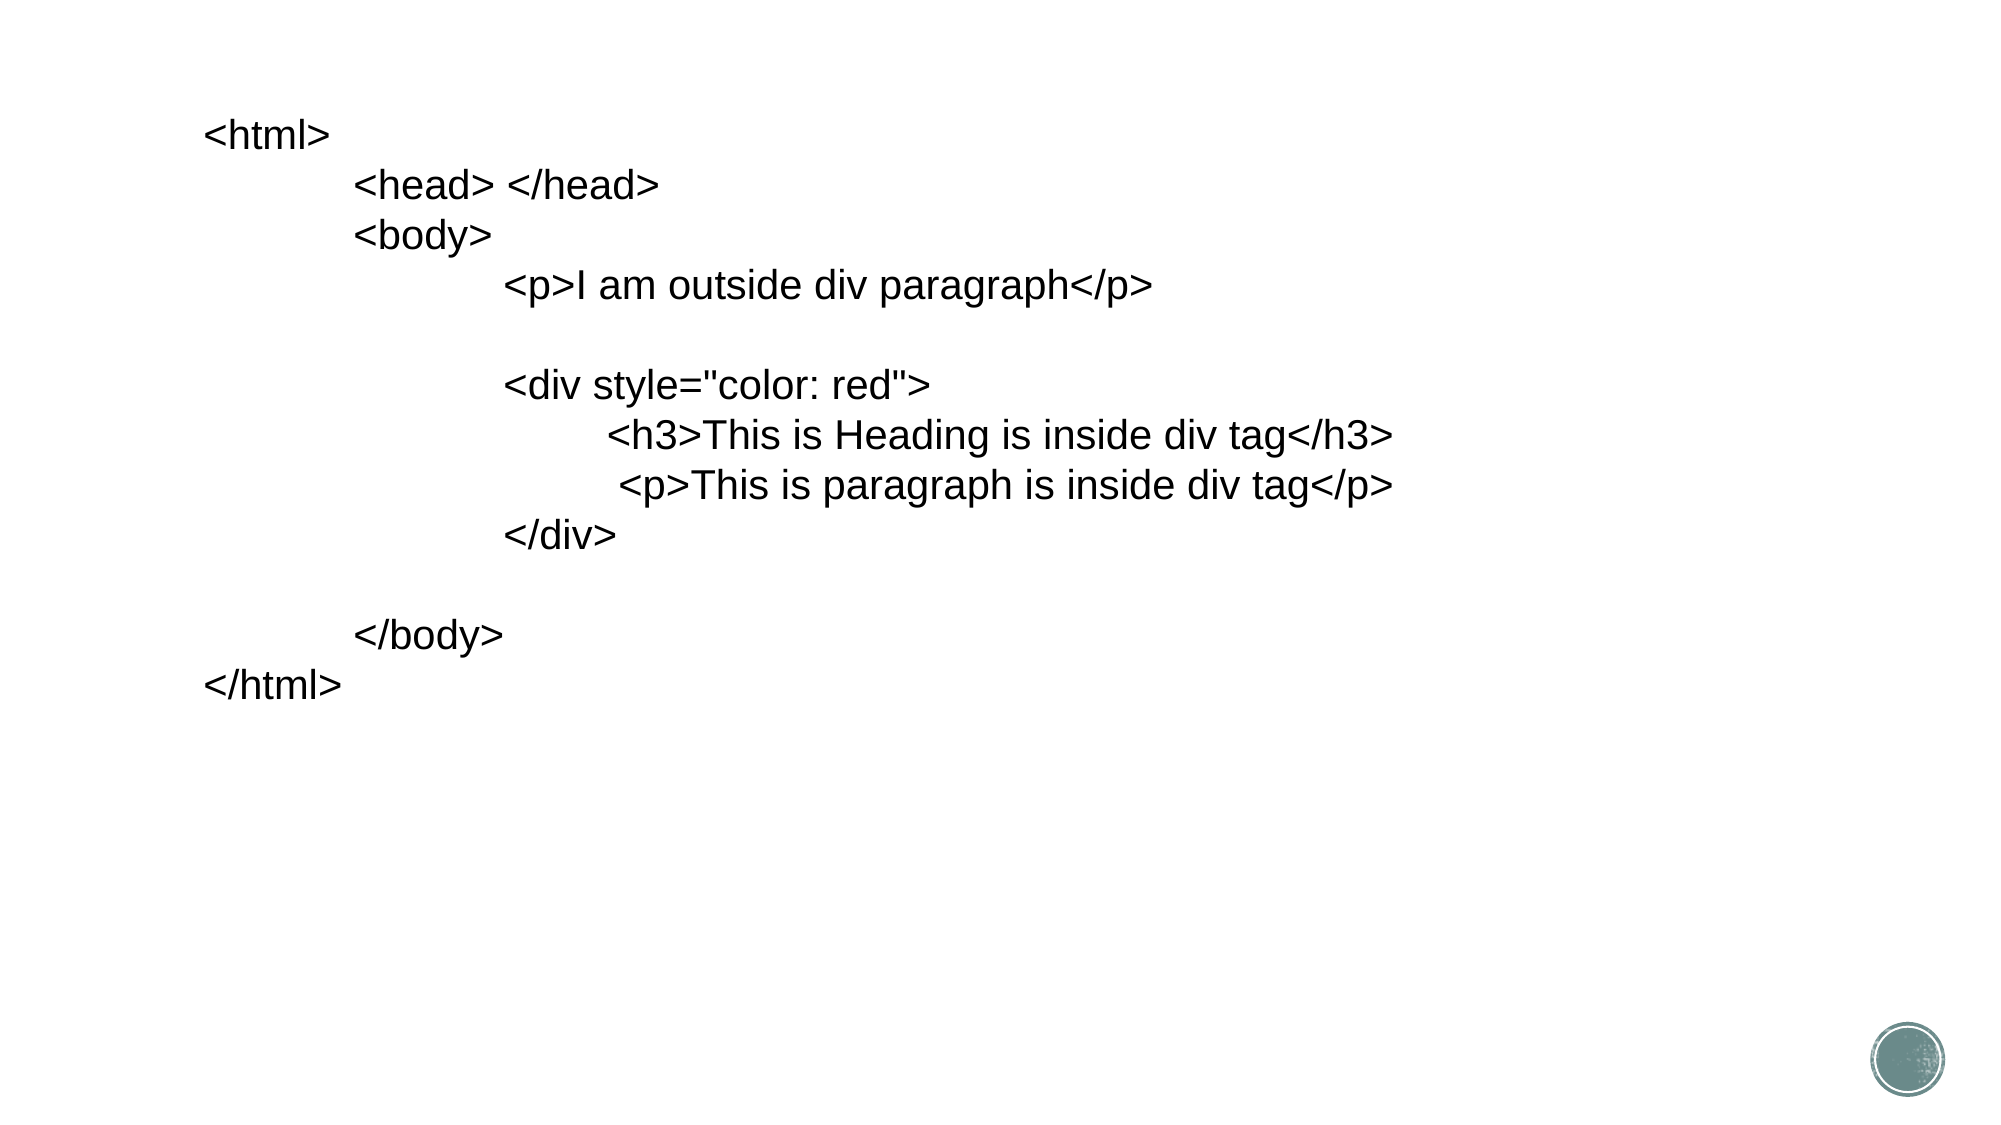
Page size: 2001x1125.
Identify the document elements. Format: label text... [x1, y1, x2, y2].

text_box <html> <head> </head> <body> <p>I am outside div paragraph</p> <div style="color: red"> <h3>This is Heading is inside div tag</h3> <p>This is paragraph is inside div tag</p> </div> </body> </html> [183, 97, 1817, 719]
